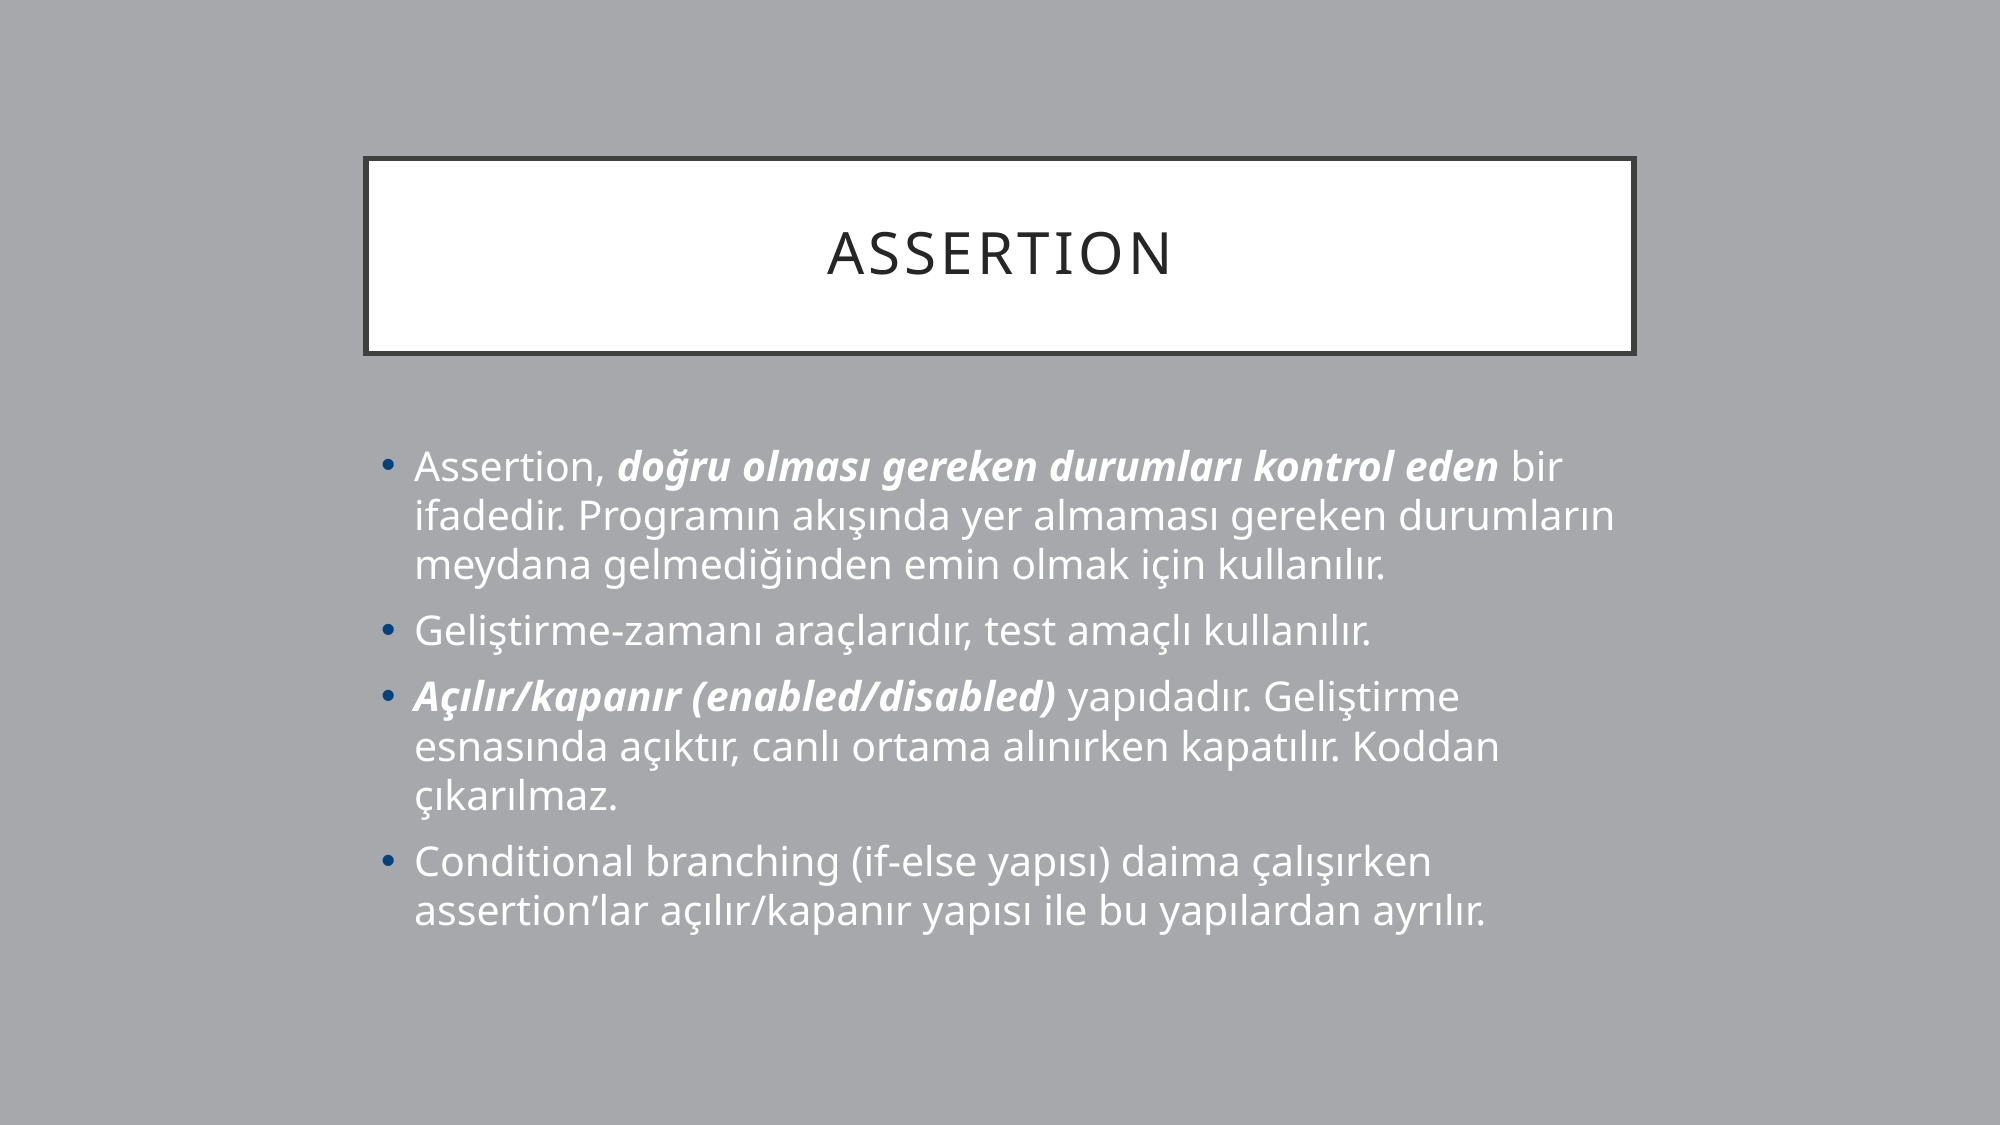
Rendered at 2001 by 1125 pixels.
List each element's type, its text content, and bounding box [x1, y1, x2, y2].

title ASSERTION [363, 156, 1637, 356]
list Assertion, doğru olması gereken durumları kontrol eden bir ifadedir. Programın akışında yer almaması gereken durumların meydana gelmediğinden emin olmak için kullanılır. Geliştirme-zamanı araçlarıdır, test amaçlı kullanılır. Açılır/kapanır (enabled/disabled) yapıdadır. Geliştirme esnasında açıktır, canlı ortama alınırken kapatılır. Koddan çıkarılmaz. Conditional branching (if-else yapısı) daima çalışırken assertion’lar açılır/kapanır yapısı ile bu yapılardan ayrılır. [366, 432, 1634, 942]
